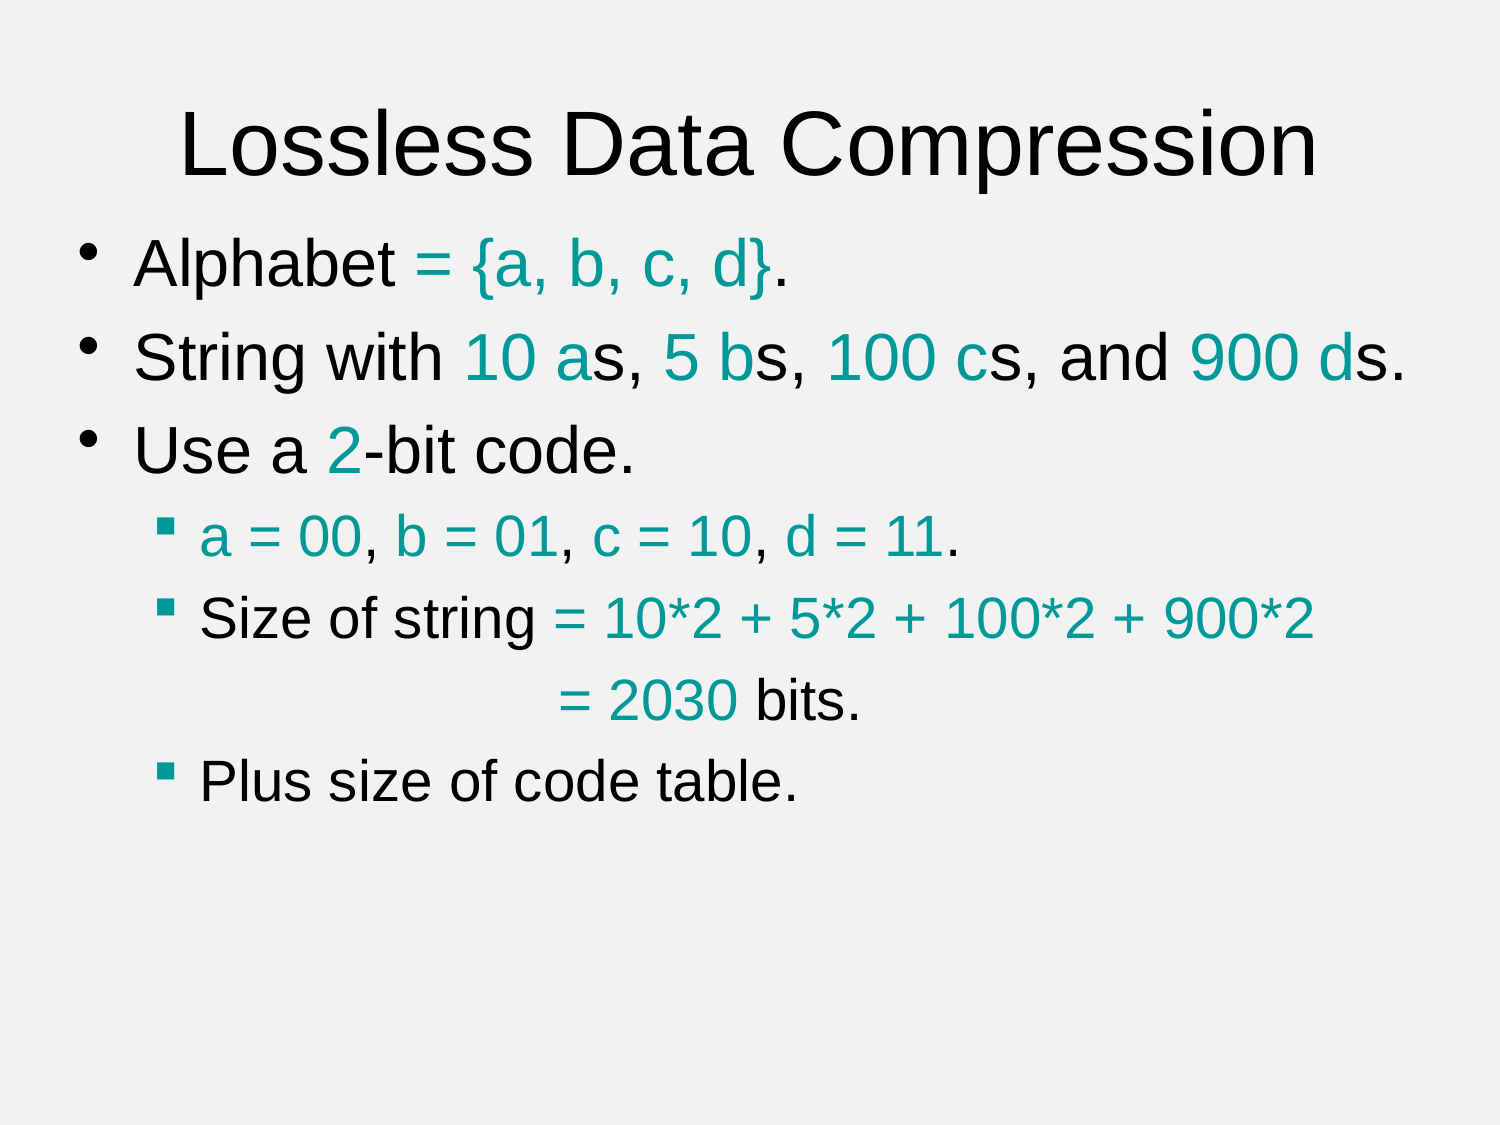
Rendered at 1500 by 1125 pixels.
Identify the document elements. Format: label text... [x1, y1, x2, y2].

list Alphabet = {a, b, c, d}. String with 10 as, 5 bs, 100 cs, and 900 ds. Use a 2-bit code. a = 00, b = 01, c = 10, d = 11. Size of string = 10*2 + 5*2 + 100*2 + 900*2 = 2030 bits. Plus size of code table. [62, 212, 1438, 901]
title Lossless Data Compression [74, 44, 1426, 212]
